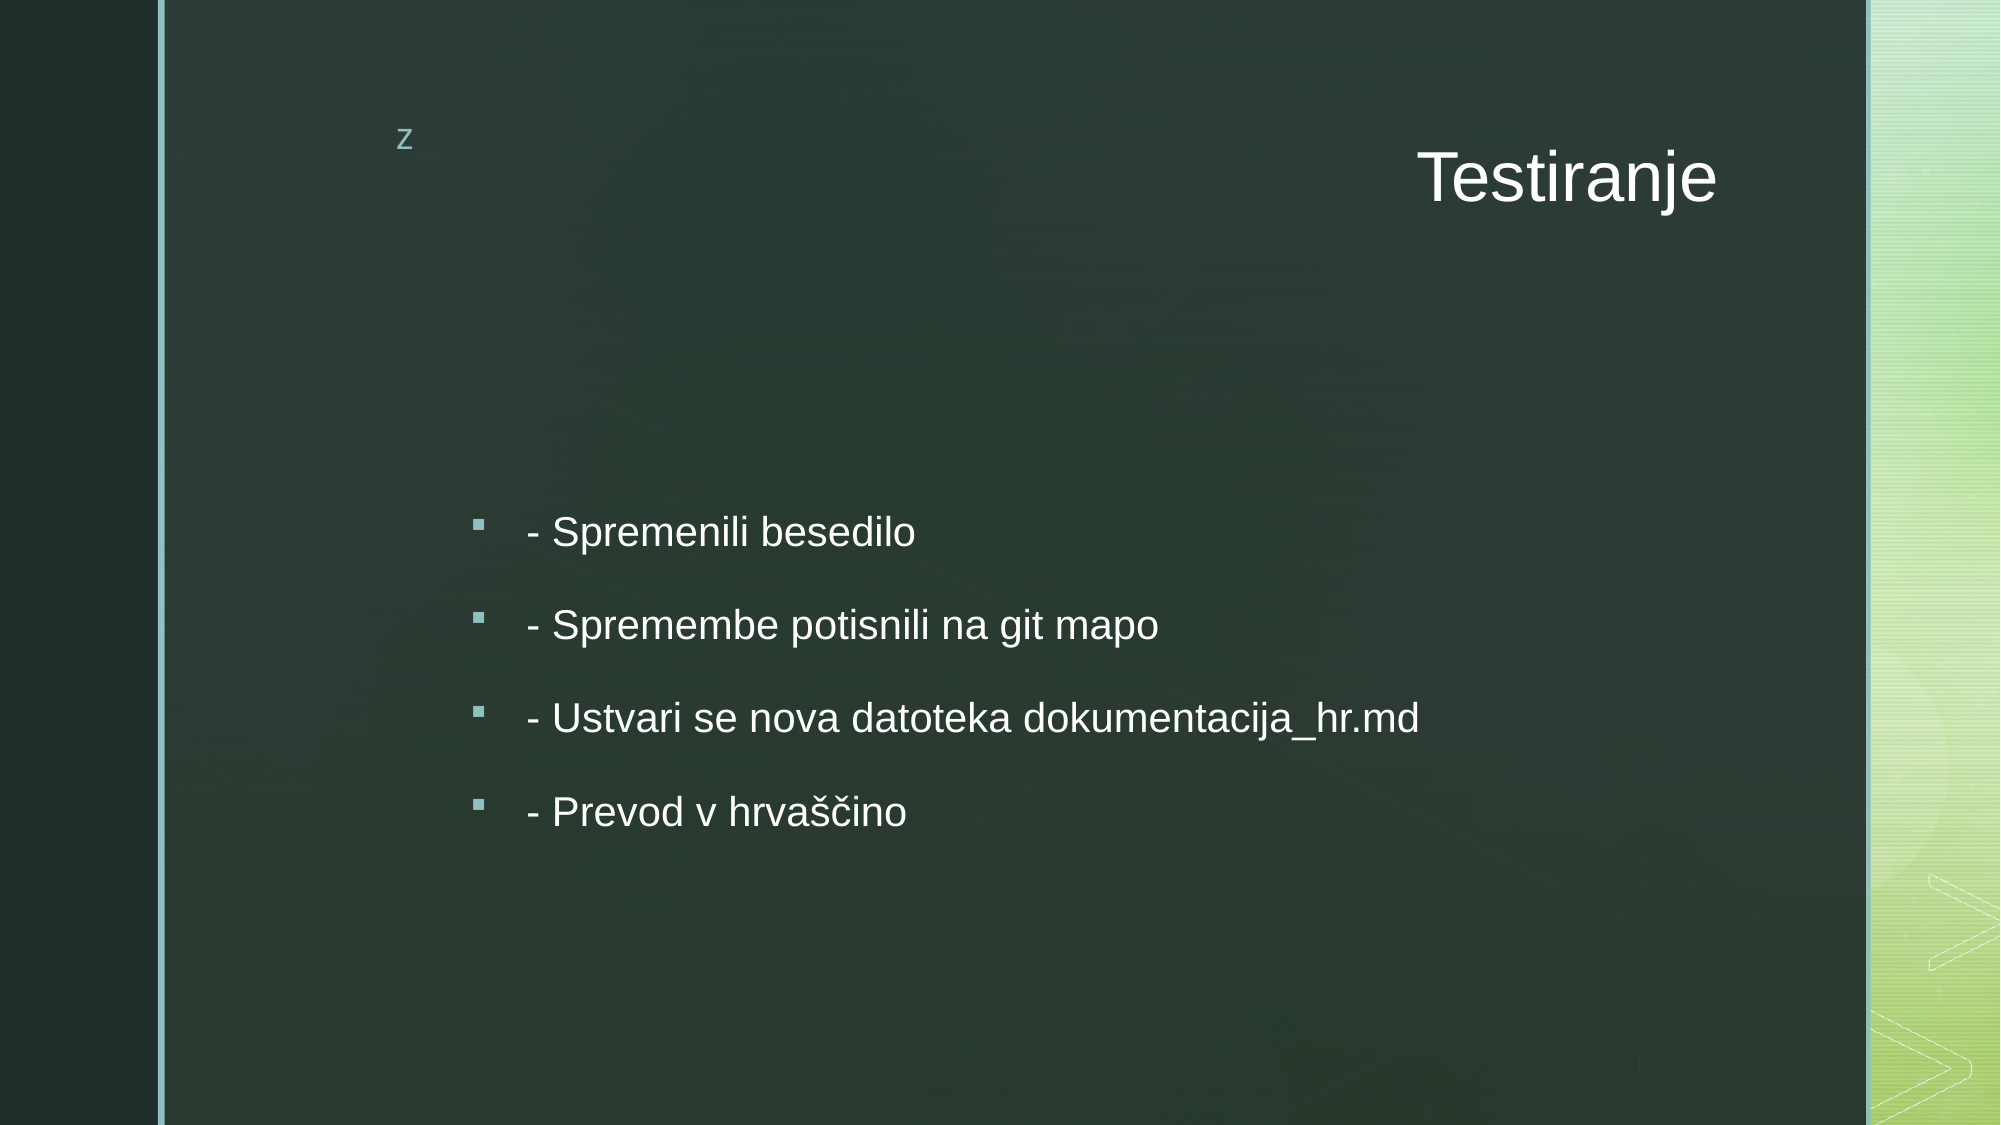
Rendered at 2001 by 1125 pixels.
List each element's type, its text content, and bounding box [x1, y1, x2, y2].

title Testiranje [428, 132, 1734, 310]
picture [1871, 0, 2001, 1125]
list - Spremenili besedilo - Spremembe potisnili na git mapo - Ustvari se nova datoteka dokumentacija_hr.md - Prevod v hrvaščino [454, 336, 1734, 993]
